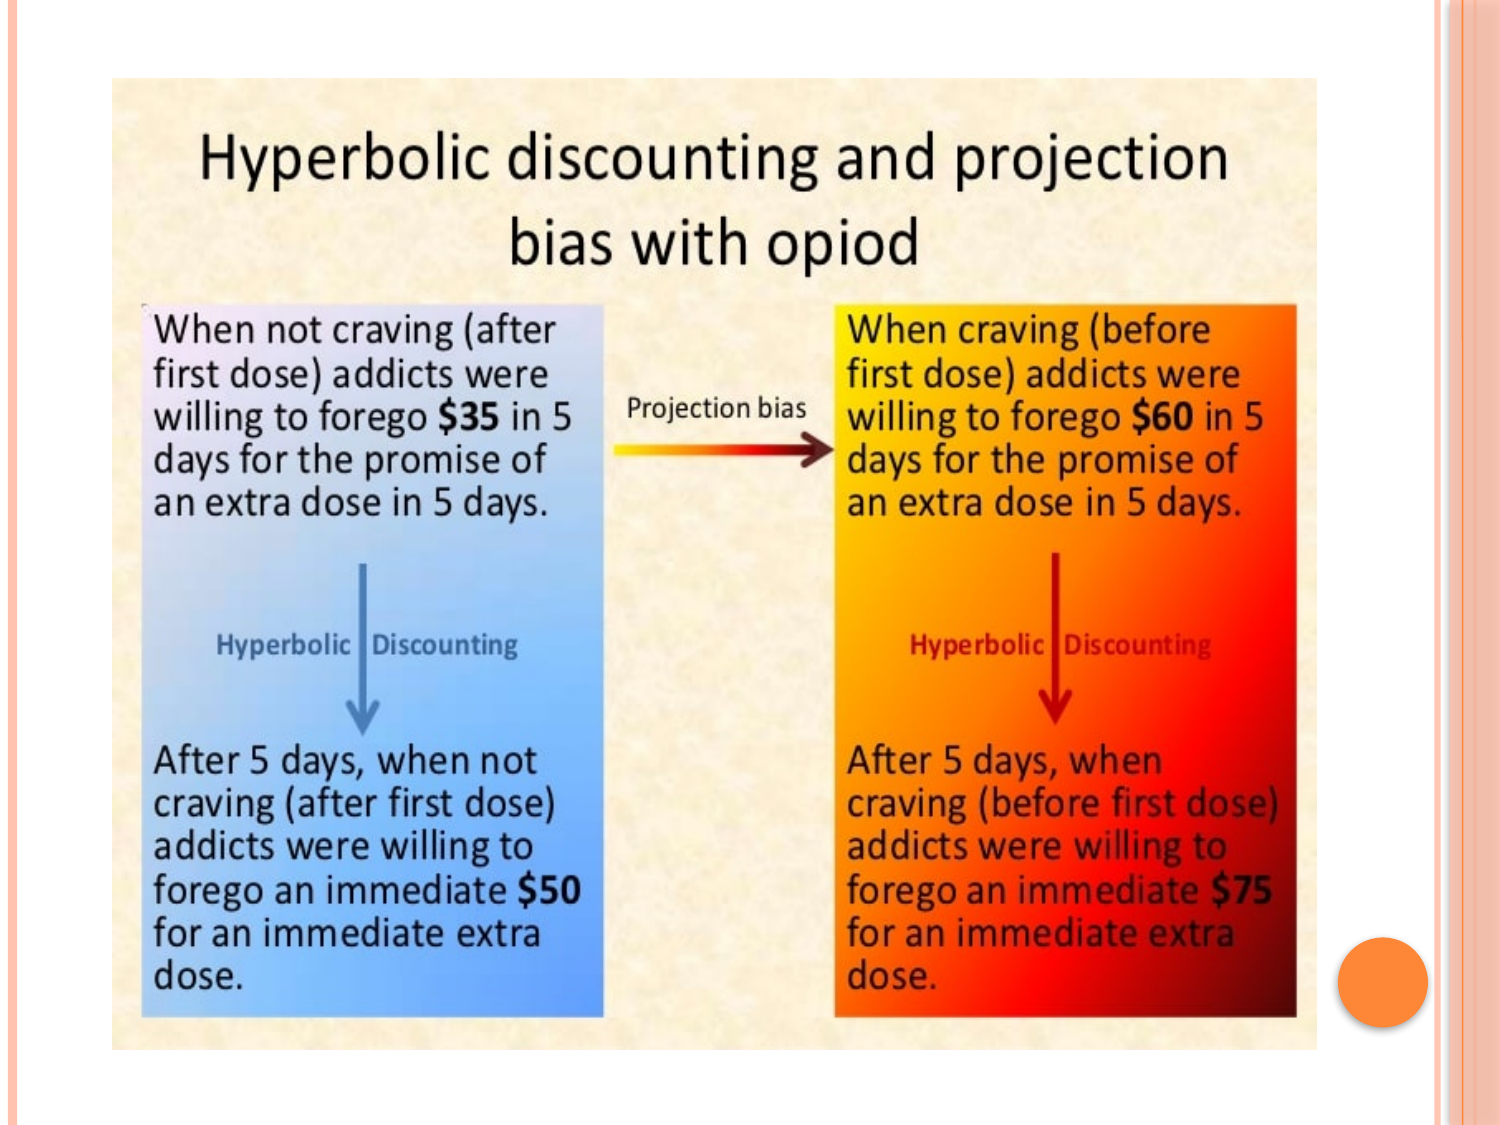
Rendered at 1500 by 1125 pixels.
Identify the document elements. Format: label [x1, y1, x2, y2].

picture [111, 77, 1318, 1050]
